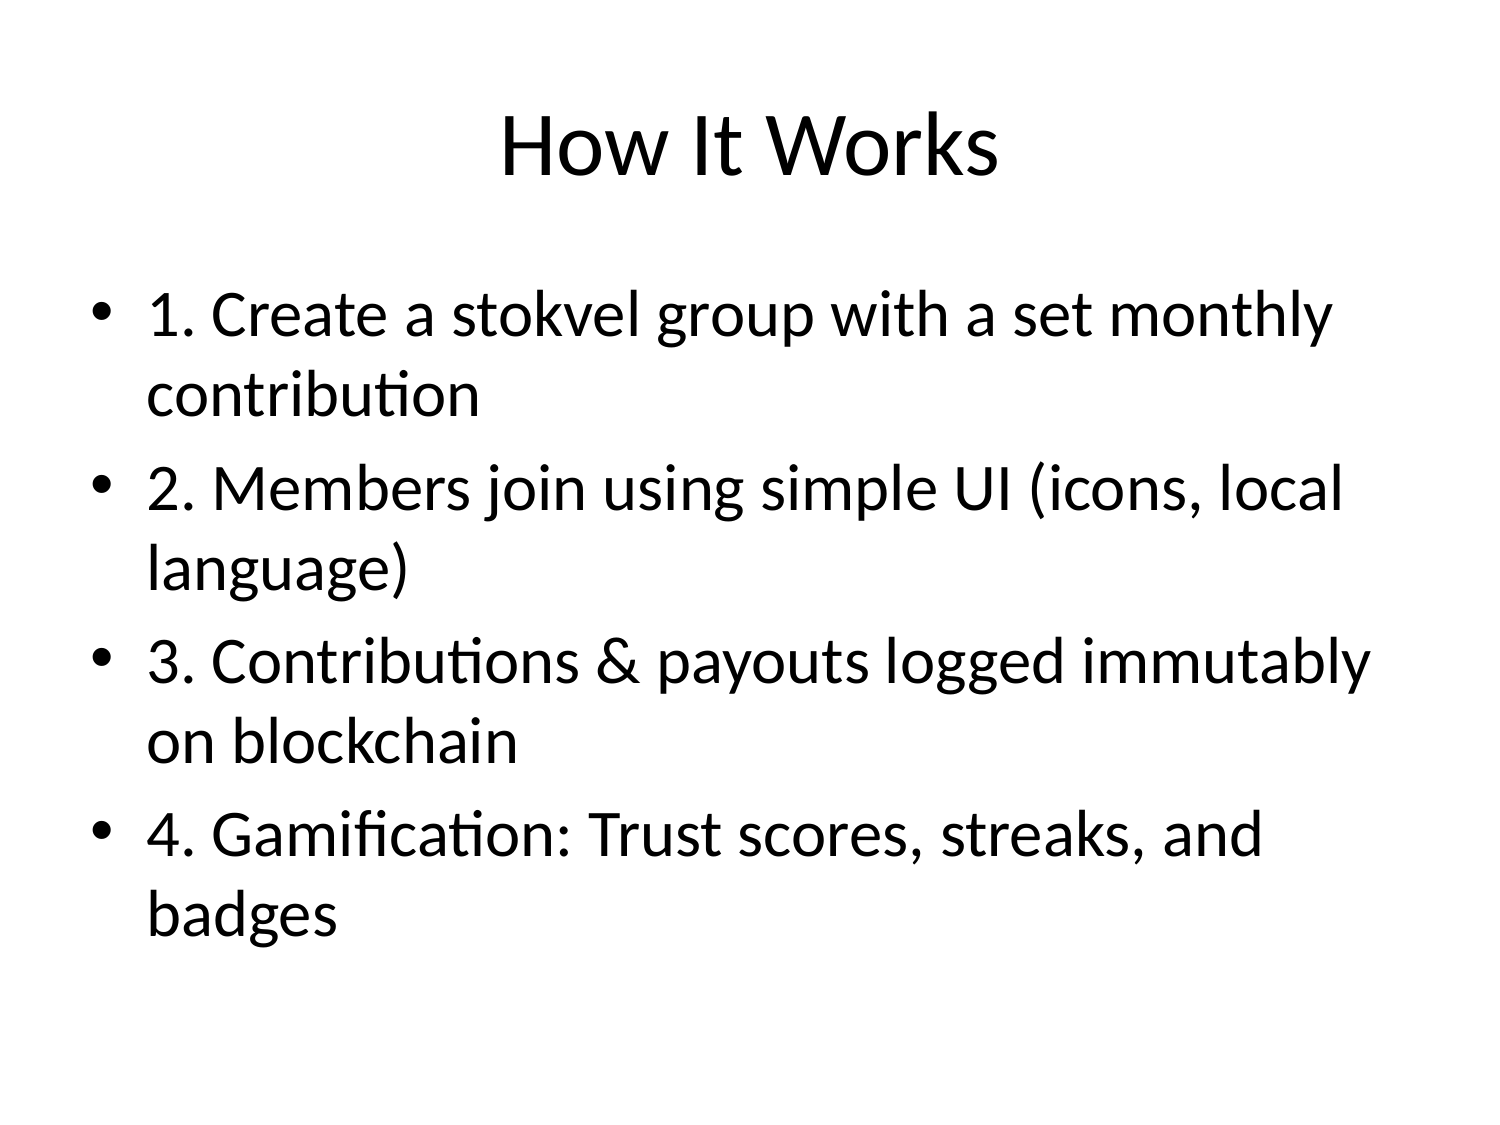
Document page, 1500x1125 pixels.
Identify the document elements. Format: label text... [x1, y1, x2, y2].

title How It Works [75, 45, 1425, 233]
list 1. Create a stokvel group with a set monthly contribution 2. Members join using simple UI (icons, local language) 3. Contributions & payouts logged immutably on blockchain 4. Gamification: Trust scores, streaks, and badges [75, 262, 1425, 1005]
